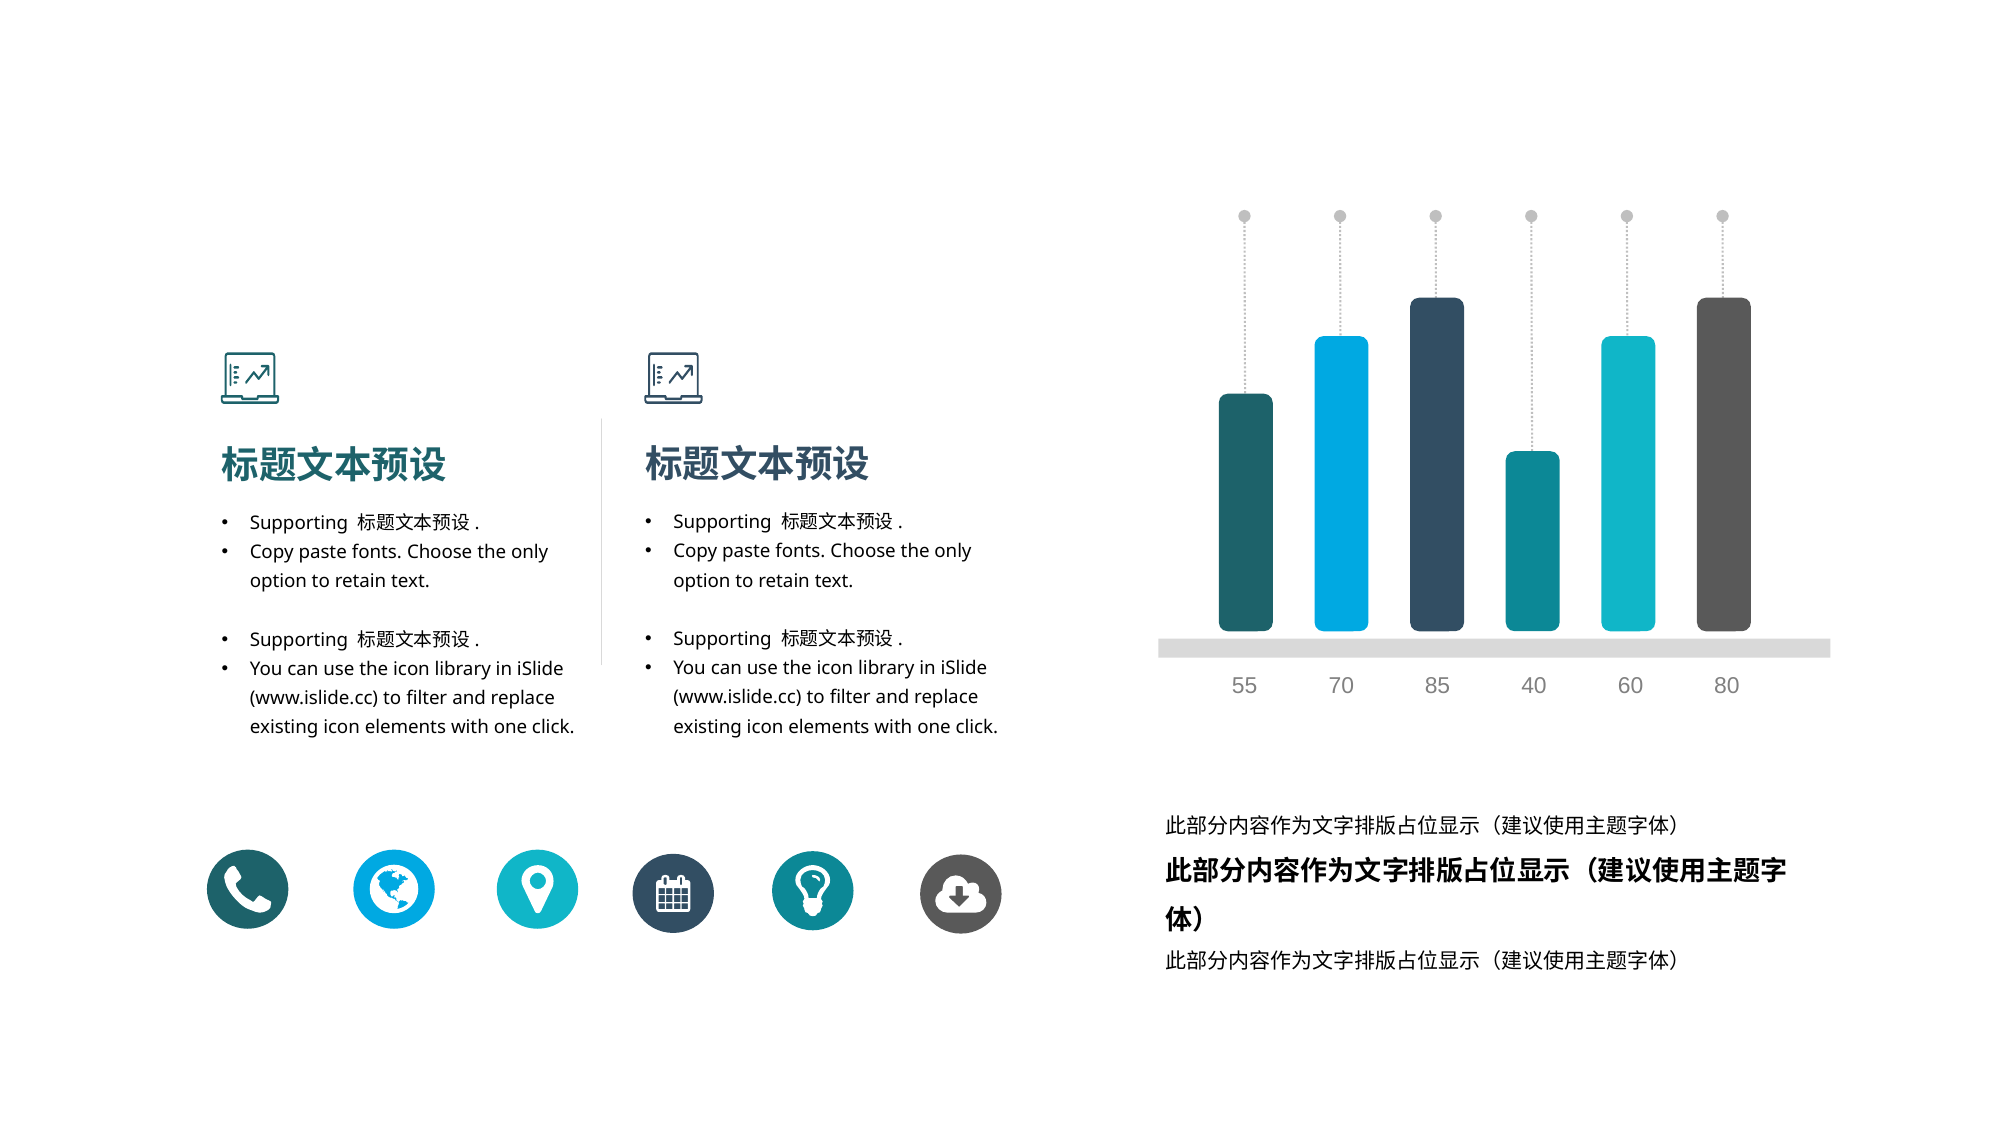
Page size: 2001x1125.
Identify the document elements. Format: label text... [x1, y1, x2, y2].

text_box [1218, 216, 1273, 632]
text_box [206, 849, 1002, 934]
text_box 80 [1714, 665, 1740, 699]
text_box 85 [1424, 665, 1451, 699]
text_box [630, 430, 1025, 695]
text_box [1696, 216, 1751, 632]
text_box 70 [1328, 665, 1355, 699]
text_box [206, 431, 601, 665]
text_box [1601, 216, 1656, 632]
text_box 40 [1521, 665, 1547, 699]
text_box [644, 352, 703, 404]
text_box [1505, 216, 1560, 632]
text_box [1314, 216, 1369, 632]
text_box 此部分内容作为文字排版占位显示（建议使用主题字体） 此部分内容作为文字排版占位显示（建议使用主题字体） 此部分内容作为文字排版占位显示（建议使用主题字体） [1151, 790, 1824, 983]
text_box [1410, 216, 1465, 632]
text_box 60 [1617, 665, 1644, 699]
text_box [220, 352, 280, 404]
text_box [1157, 637, 1832, 659]
text_box 55 [1231, 665, 1258, 699]
